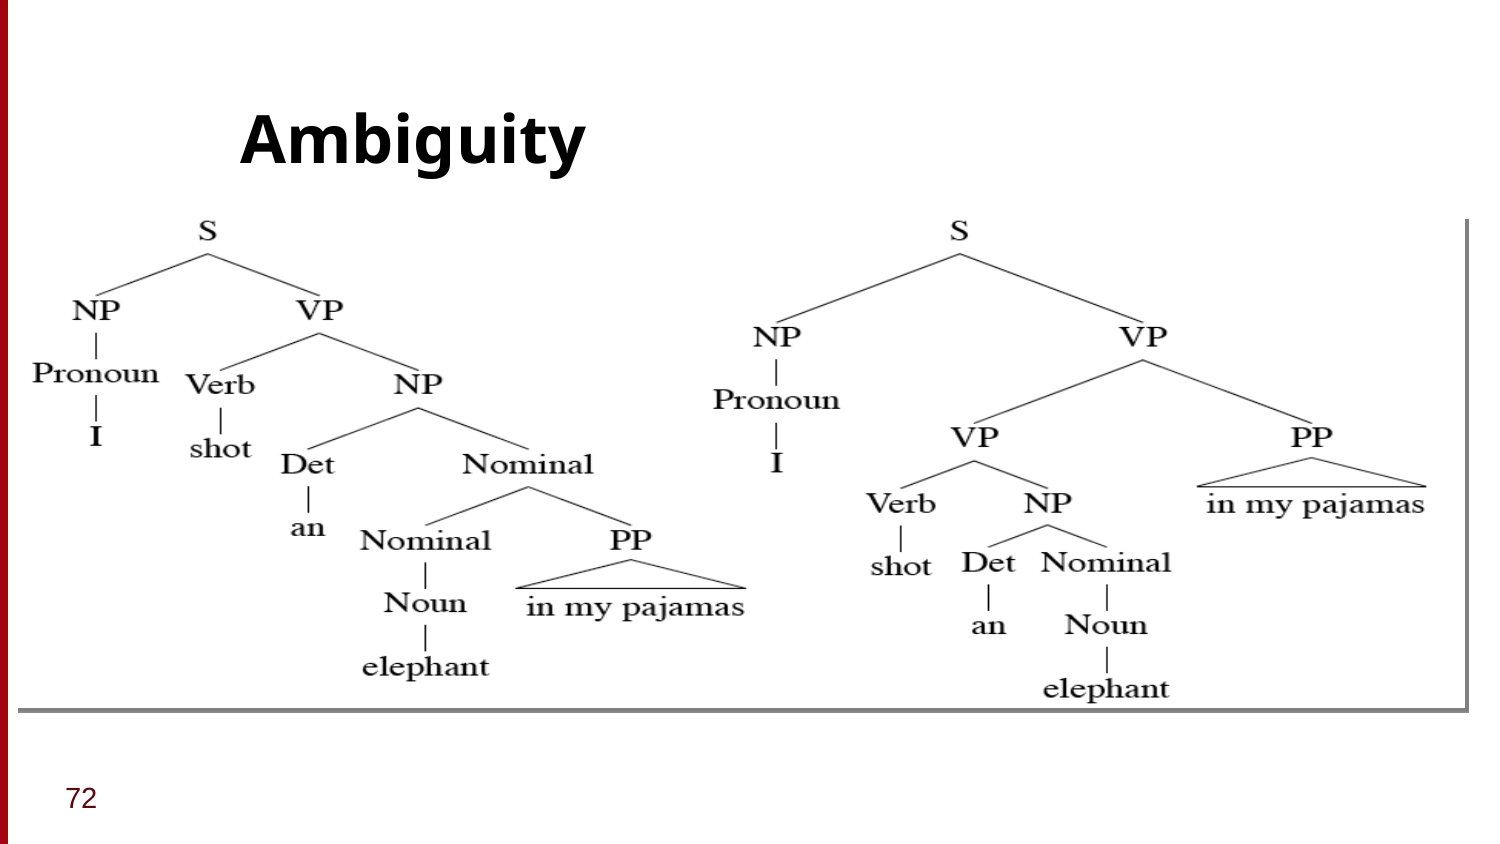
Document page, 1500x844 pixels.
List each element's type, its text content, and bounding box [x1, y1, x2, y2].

title Ambiguity [225, 62, 1450, 185]
slide_number 72 [49, 771, 376, 829]
picture [14, 215, 1466, 709]
